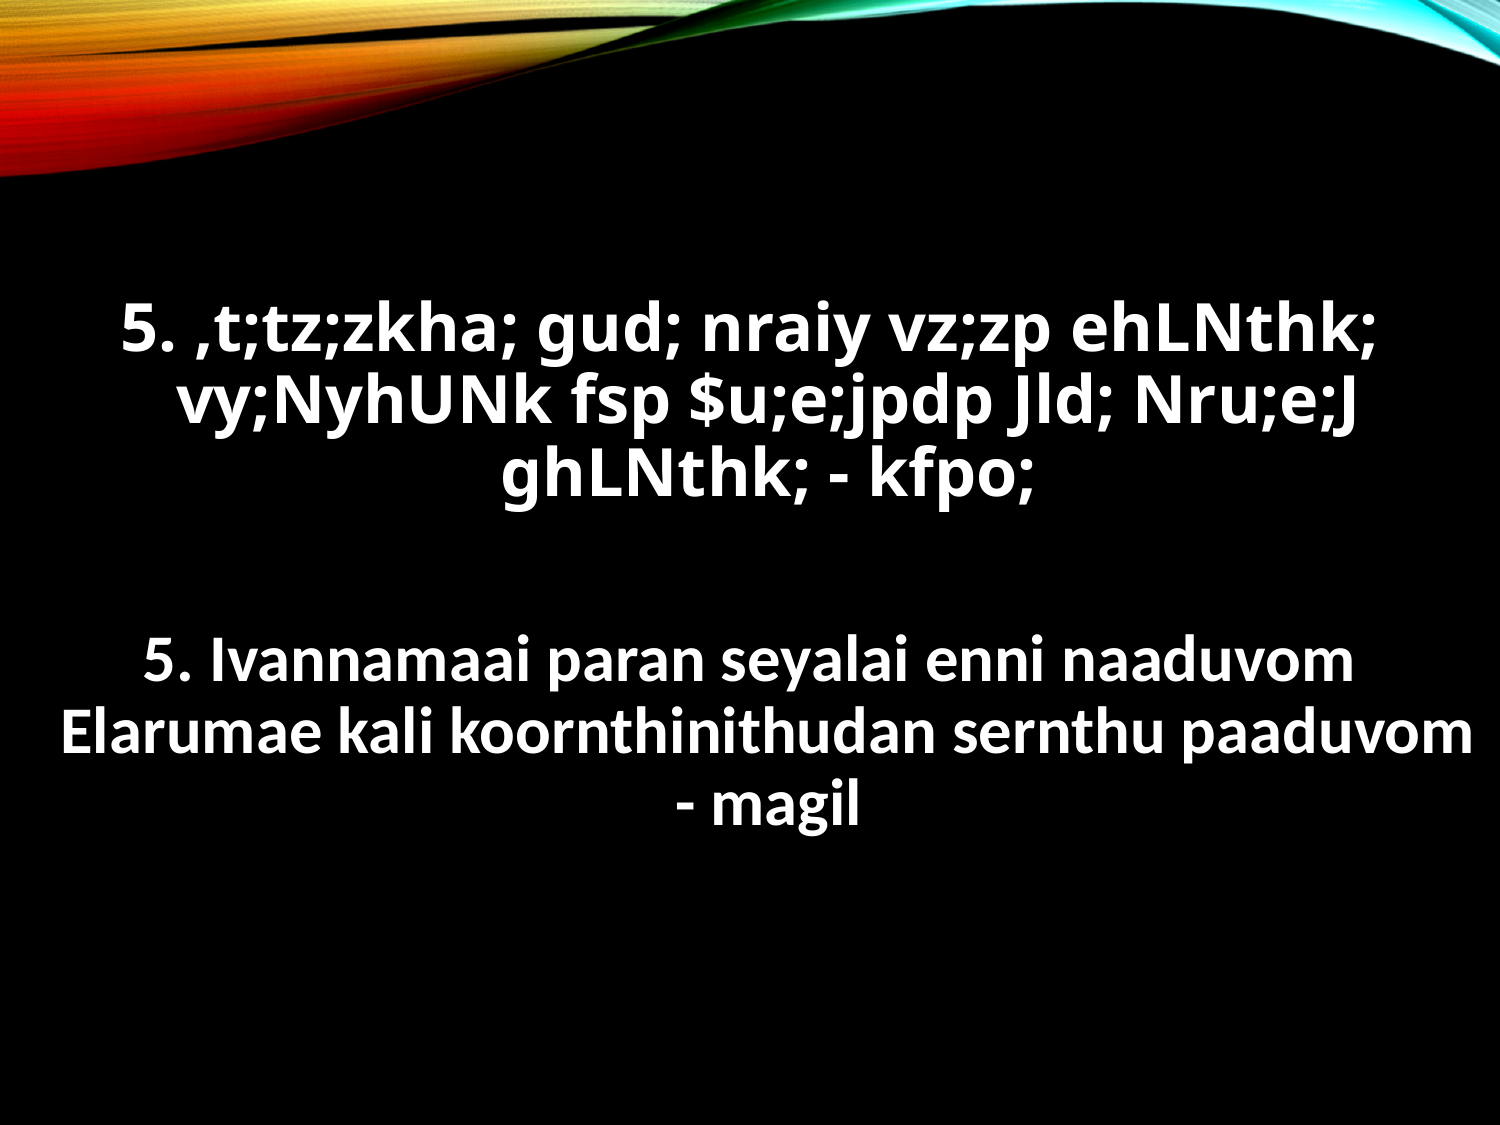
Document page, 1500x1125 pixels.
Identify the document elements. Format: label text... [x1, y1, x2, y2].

list 5. ,t;tz;zkha; gud; nraiy vz;zp ehLNthk; vy;NyhUNk fsp $u;e;jpdp Jld; Nru;e;J ghLNthk; - kfpo; 5. Ivannamaai paran seyalai enni naaduvom Elarumae kali koornthinithudan sernthu paaduvom - magil [0, 0, 1500, 1125]
